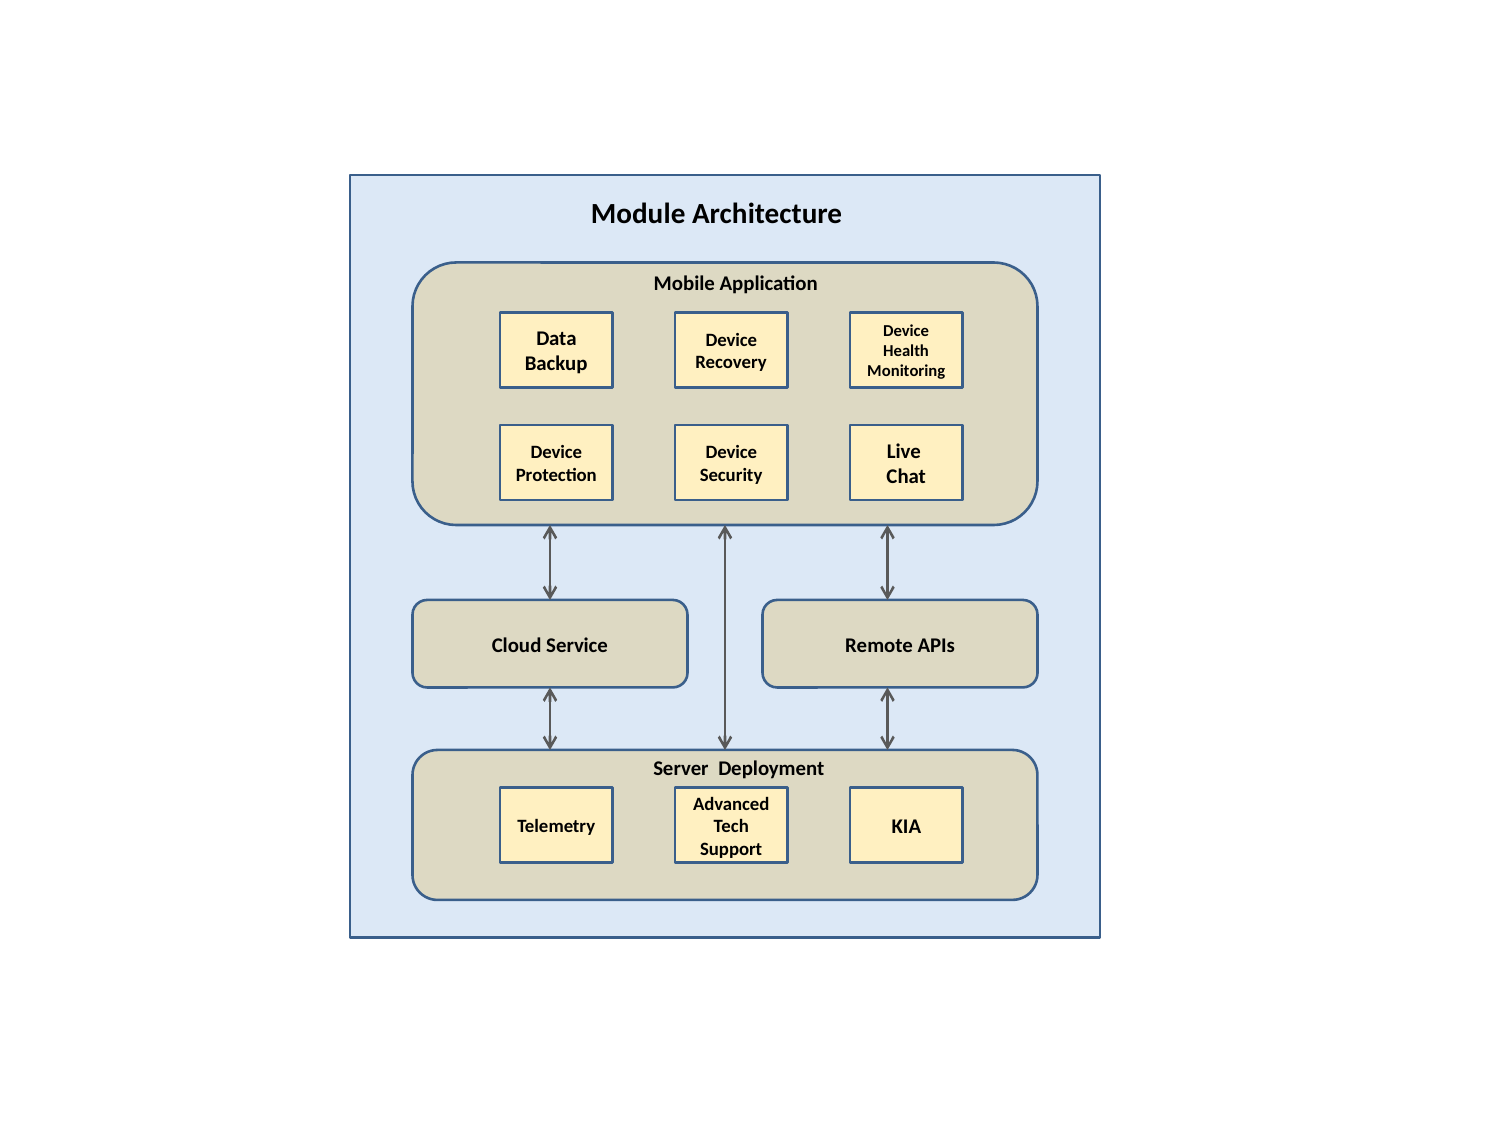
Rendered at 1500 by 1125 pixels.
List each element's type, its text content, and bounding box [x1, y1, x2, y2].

text_box Module Architecture [575, 187, 858, 238]
text_box Device Recovery [673, 310, 790, 389]
text_box [348, 173, 1102, 939]
text_box Telemetry [498, 785, 615, 864]
text_box Device Security [673, 423, 790, 502]
text_box Live Chat [848, 423, 965, 502]
text_box Advanced Tech Support [673, 787, 790, 864]
text_box [410, 260, 1040, 528]
text_box Device Health Monitoring [848, 310, 965, 389]
text_box Data Backup [498, 310, 615, 389]
text_box Remote APIs [760, 597, 1040, 690]
text_box Device Protection [498, 423, 615, 502]
text_box Server Deployment [638, 747, 840, 787]
text_box Cloud Service [410, 597, 690, 690]
text_box Mobile Application [638, 262, 833, 303]
text_box [410, 747, 1040, 903]
text_box KIA [848, 785, 965, 864]
